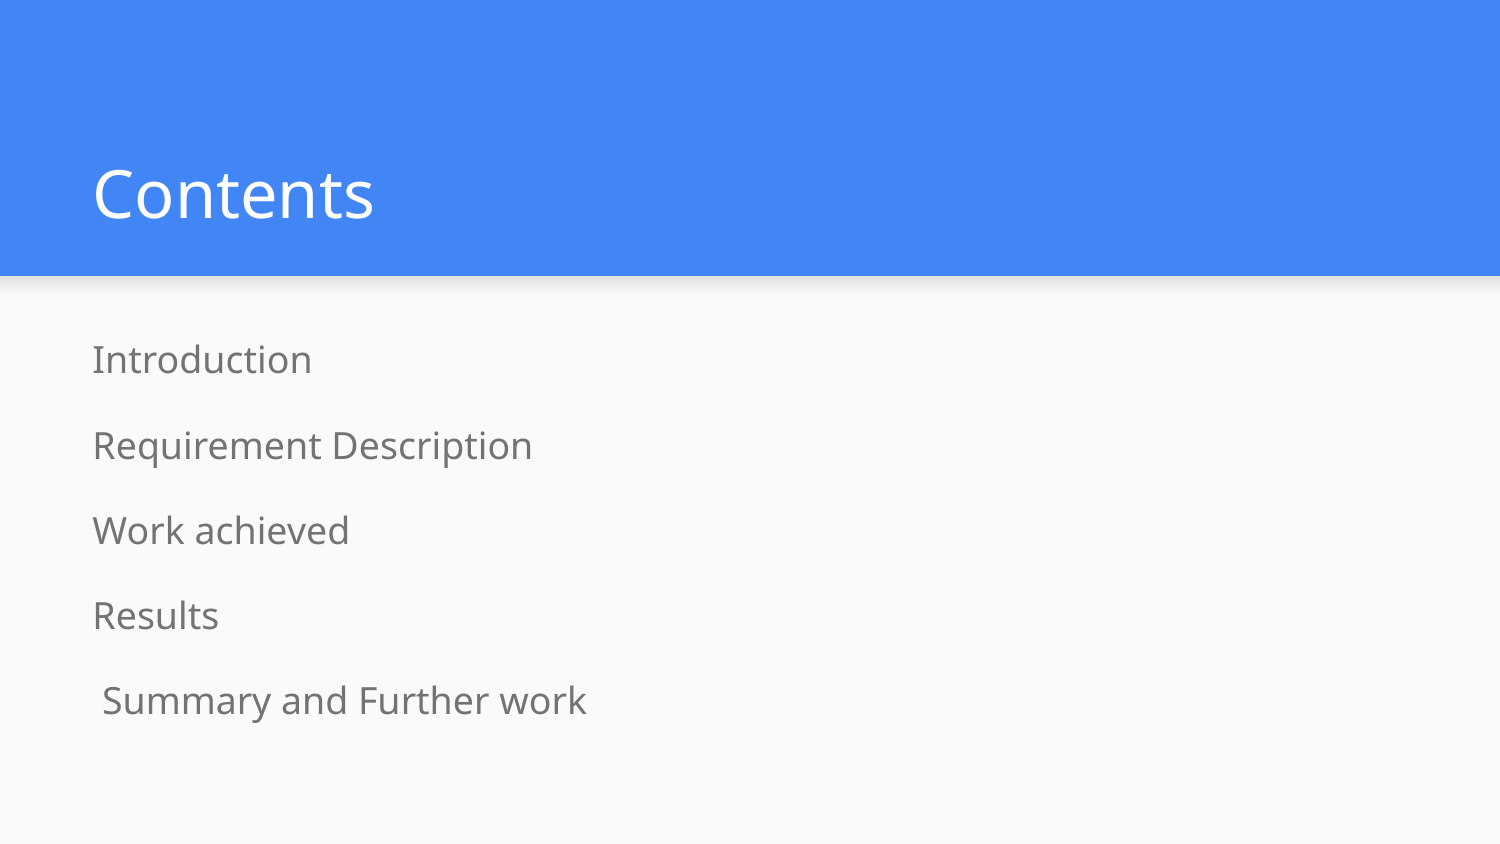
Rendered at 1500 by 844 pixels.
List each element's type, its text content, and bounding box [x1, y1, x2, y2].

title Contents [77, 121, 1427, 248]
list Introduction Requirement Description Work achieved Results Summary and Further work [77, 314, 1427, 760]
